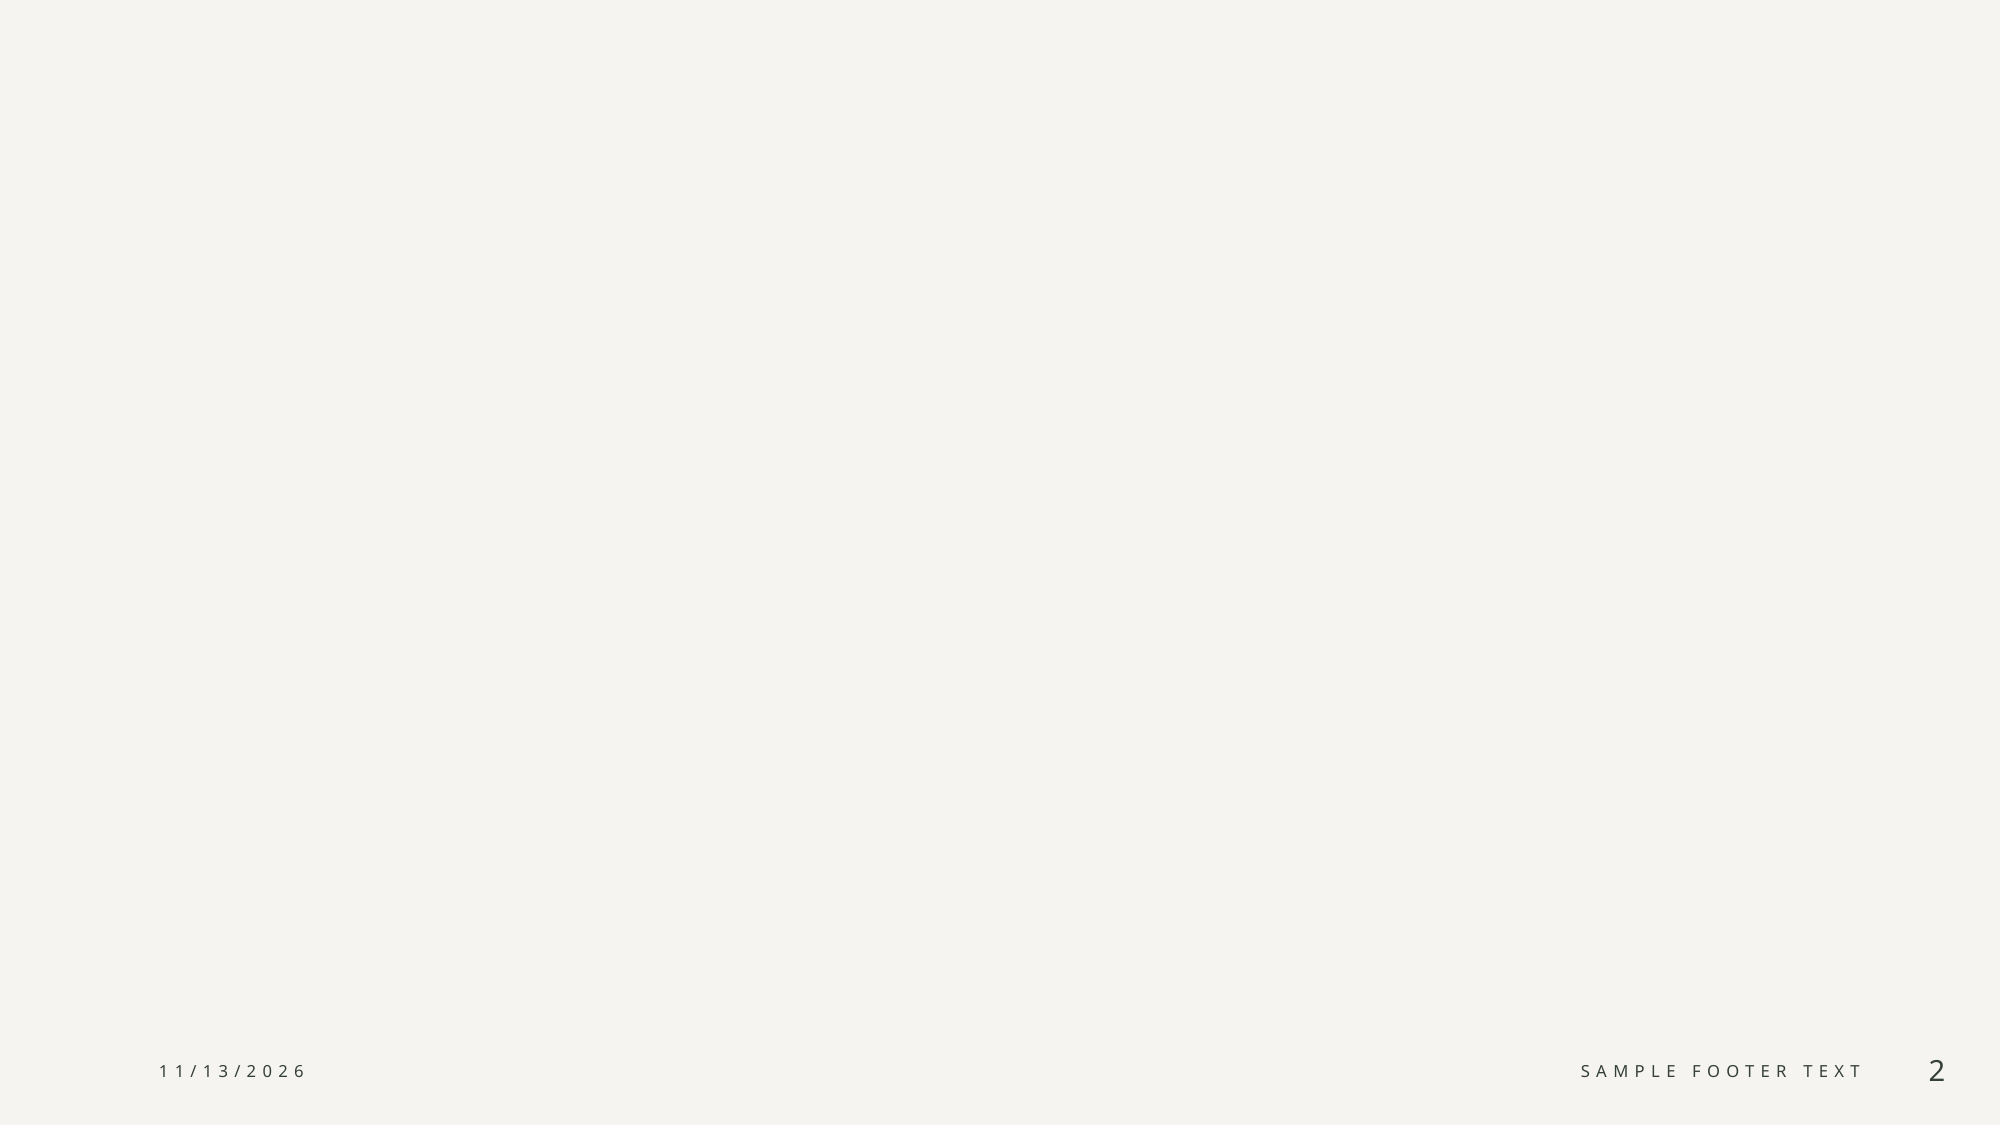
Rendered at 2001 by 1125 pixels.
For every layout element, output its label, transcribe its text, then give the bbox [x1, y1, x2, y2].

slide_number 2 [1875, 1042, 1961, 1103]
footer Sample Footer Text [1170, 1042, 1875, 1103]
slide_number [143, 1042, 594, 1103]
